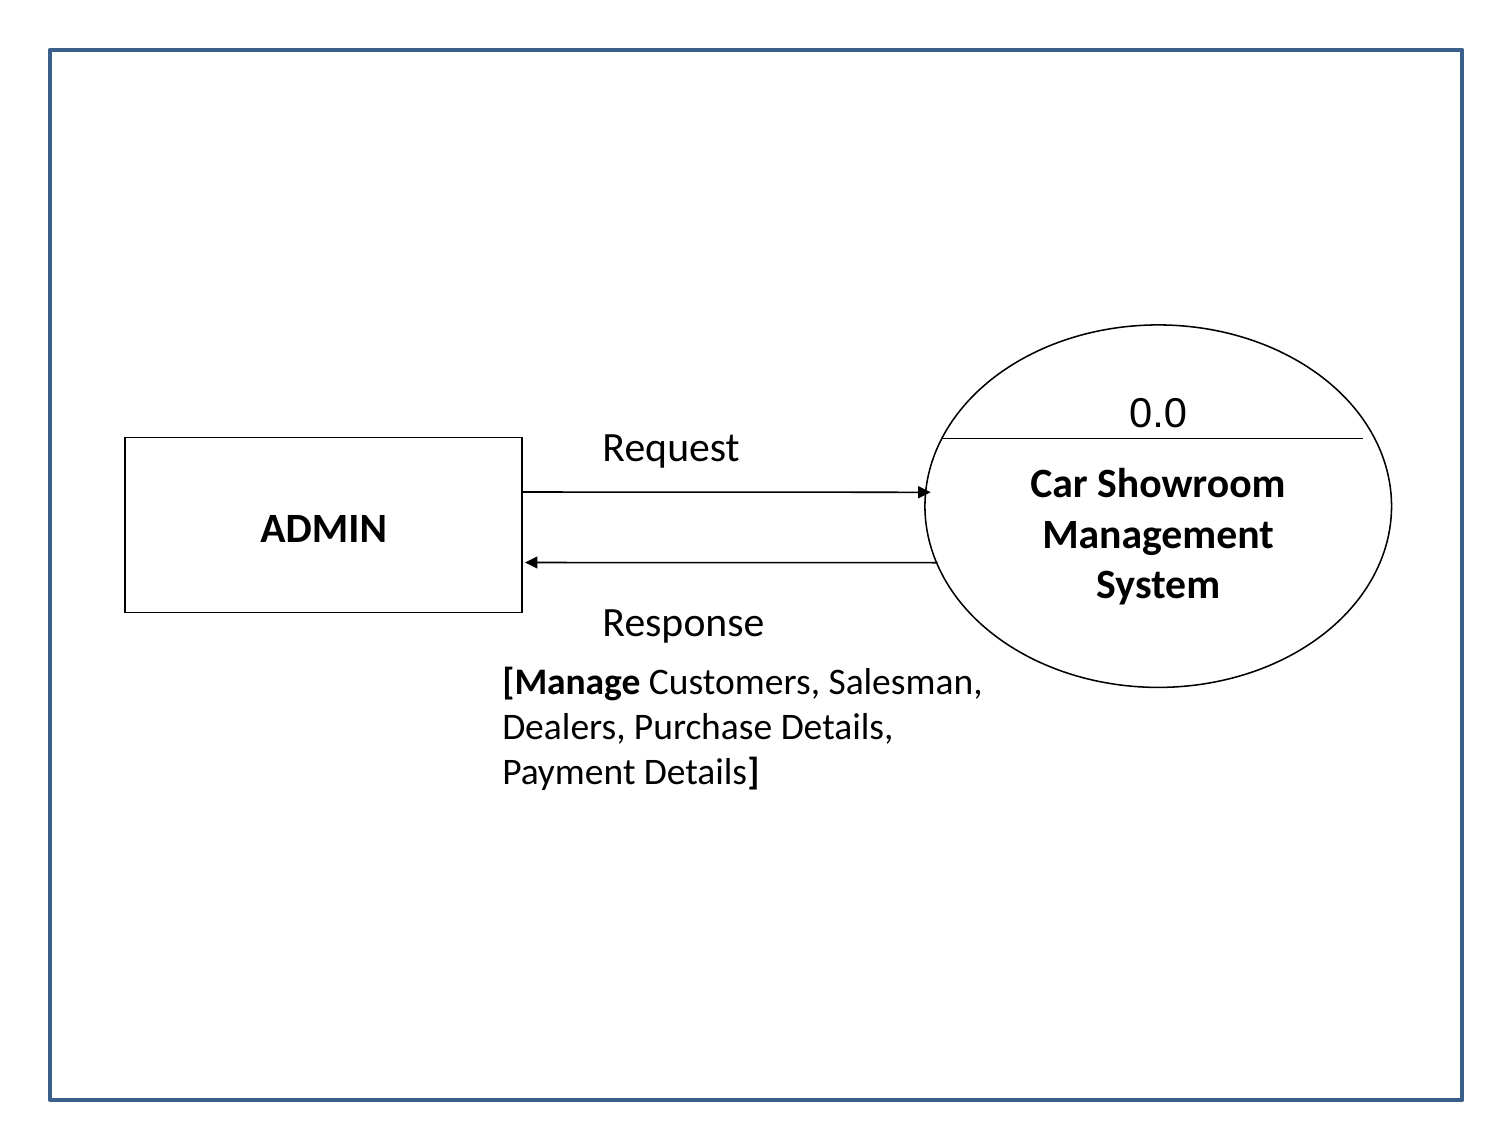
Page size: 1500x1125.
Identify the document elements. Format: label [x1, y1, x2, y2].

text_box [124, 324, 1392, 688]
text_box [48, 48, 1464, 1102]
